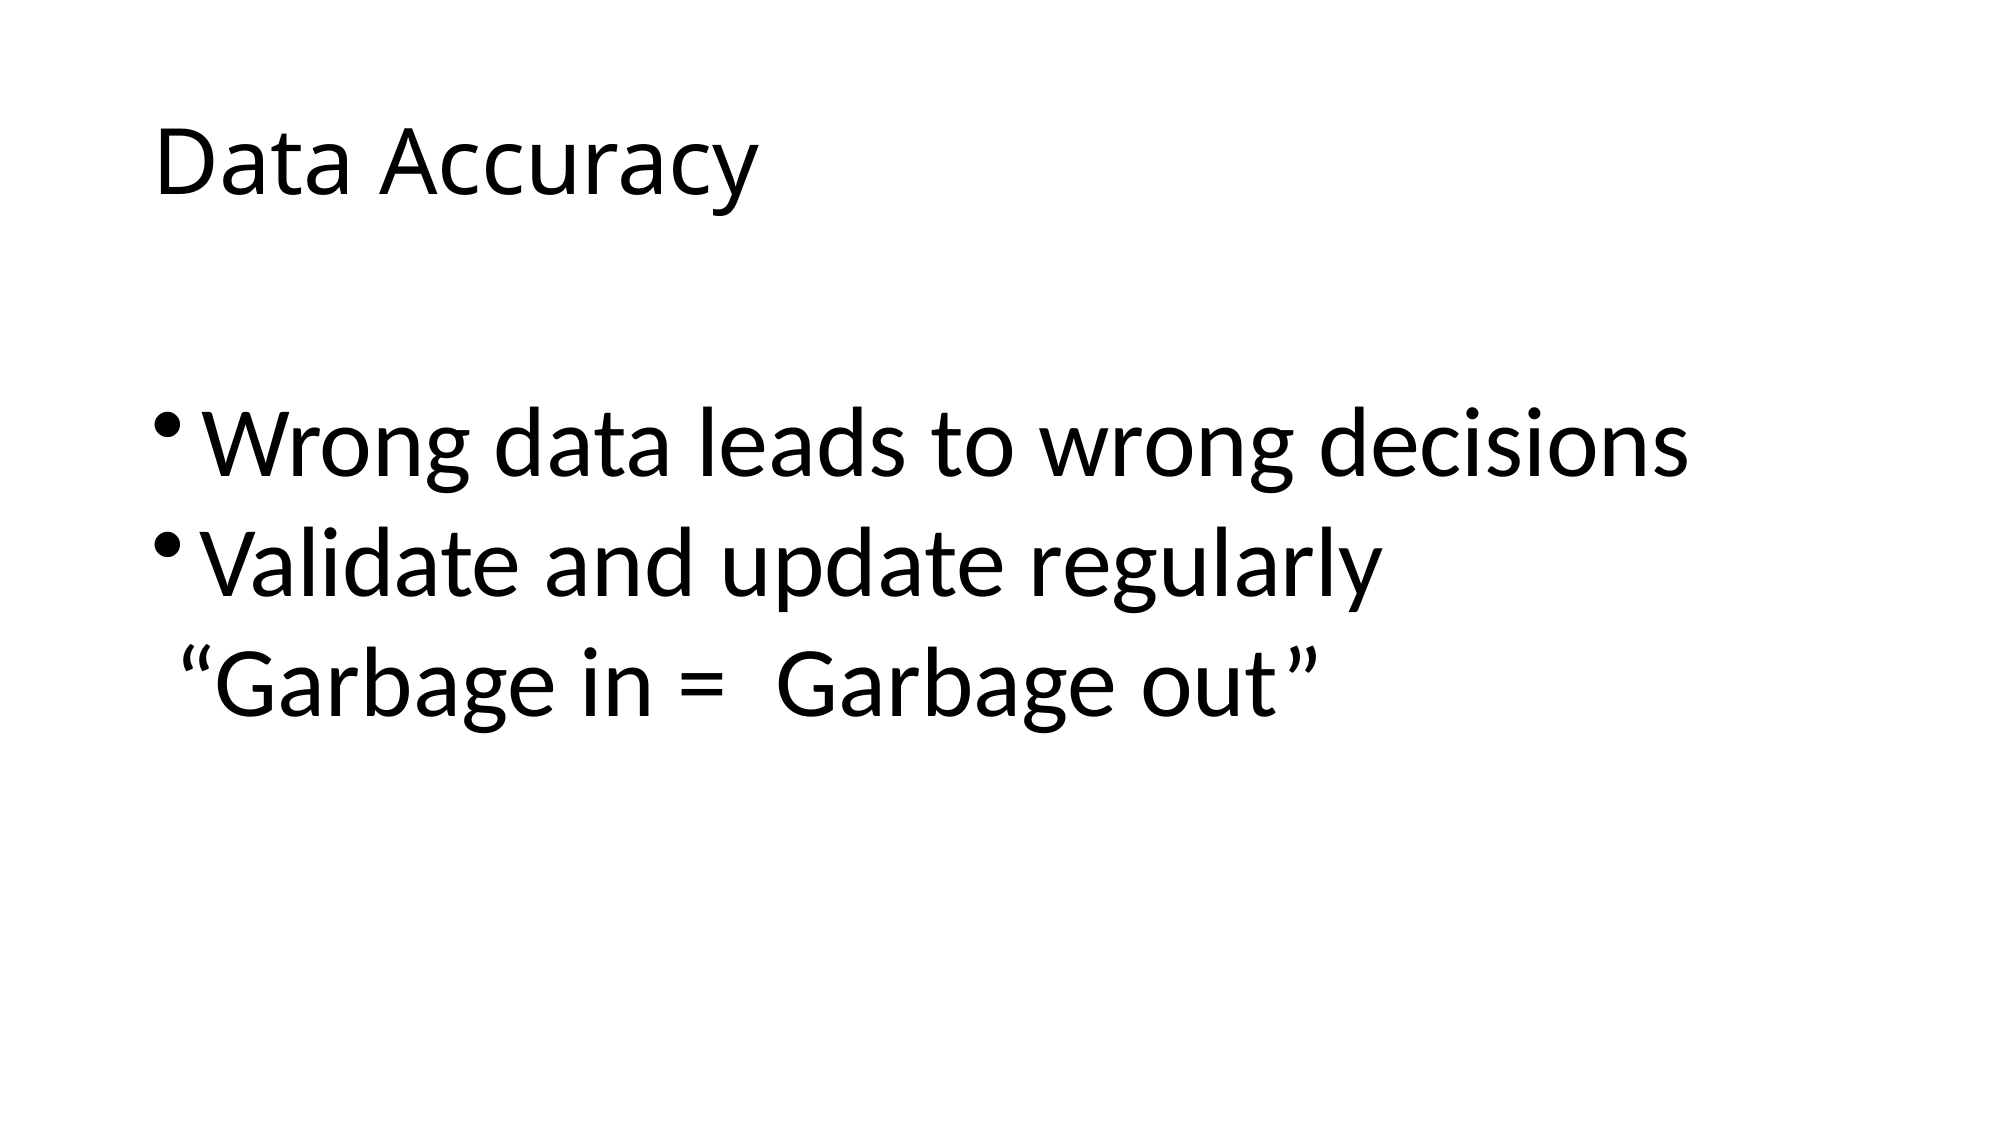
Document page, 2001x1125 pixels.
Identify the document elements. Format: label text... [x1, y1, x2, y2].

title Data Accuracy [41, 42, 1802, 291]
text_box Wrong data leads to wrong decisions Validate and update regularly “Garbage in = Garbage out” [150, 373, 1699, 736]
